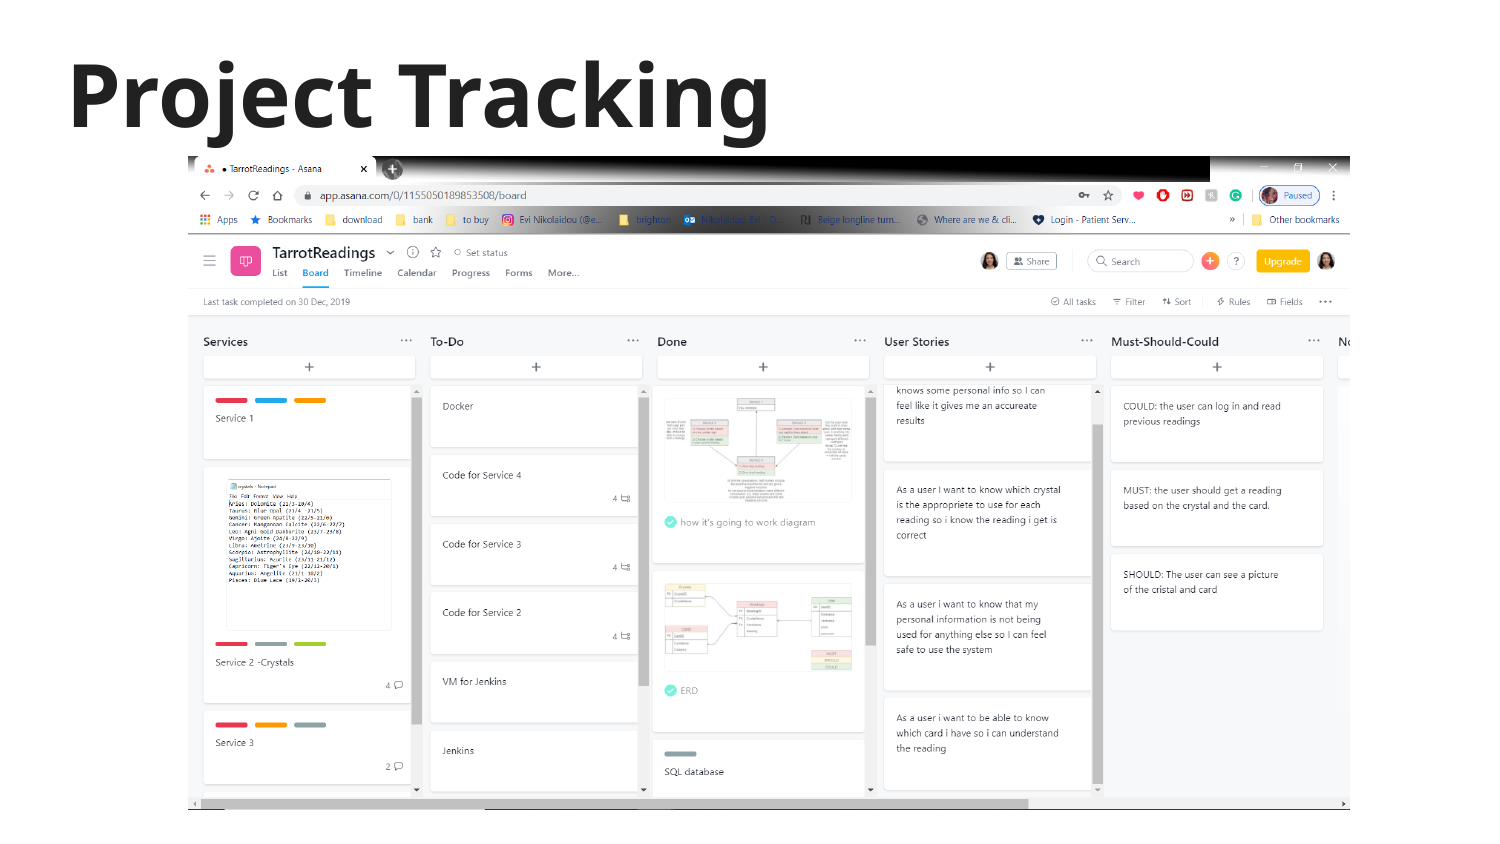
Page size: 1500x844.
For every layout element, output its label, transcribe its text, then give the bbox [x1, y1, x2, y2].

picture [187, 155, 1350, 810]
title Project Tracking [51, 24, 1449, 157]
